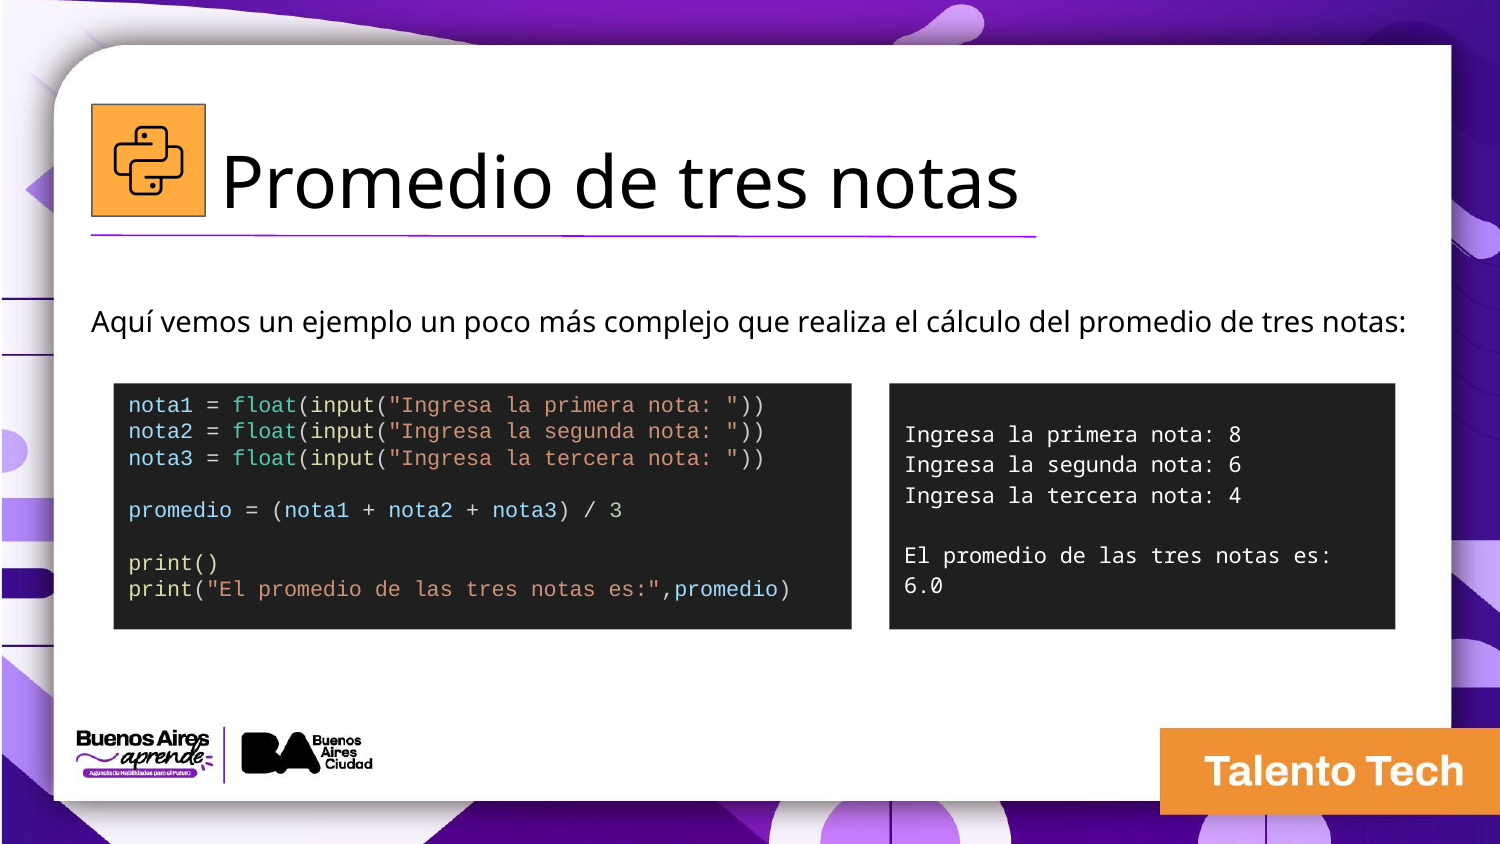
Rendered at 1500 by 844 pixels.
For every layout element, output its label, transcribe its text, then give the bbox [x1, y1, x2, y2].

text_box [90, 103, 207, 218]
text_box [1, 0, 1500, 844]
text_box Aquí vemos un ejemplo un poco más complejo que realiza el cálculo del promedio de tres notas: [91, 296, 1421, 339]
text_box nota1 = float(input("Ingresa la primera nota: ")) nota2 = float(input("Ingresa la segunda nota: ")) nota3 = float(input("Ingresa la tercera nota: ")) promedio = (nota1 + nota2 + nota3) / 3 print() print("El promedio de las tres notas es:",promedio) [113, 383, 852, 630]
text_box Ingresa la primera nota: 8 Ingresa la segunda nota: 6 Ingresa la tercera nota: 4 El promedio de las tres notas es: 6.0 [889, 383, 1396, 630]
text_box Promedio de tres notas [220, 118, 1421, 223]
picture [104, 115, 193, 205]
